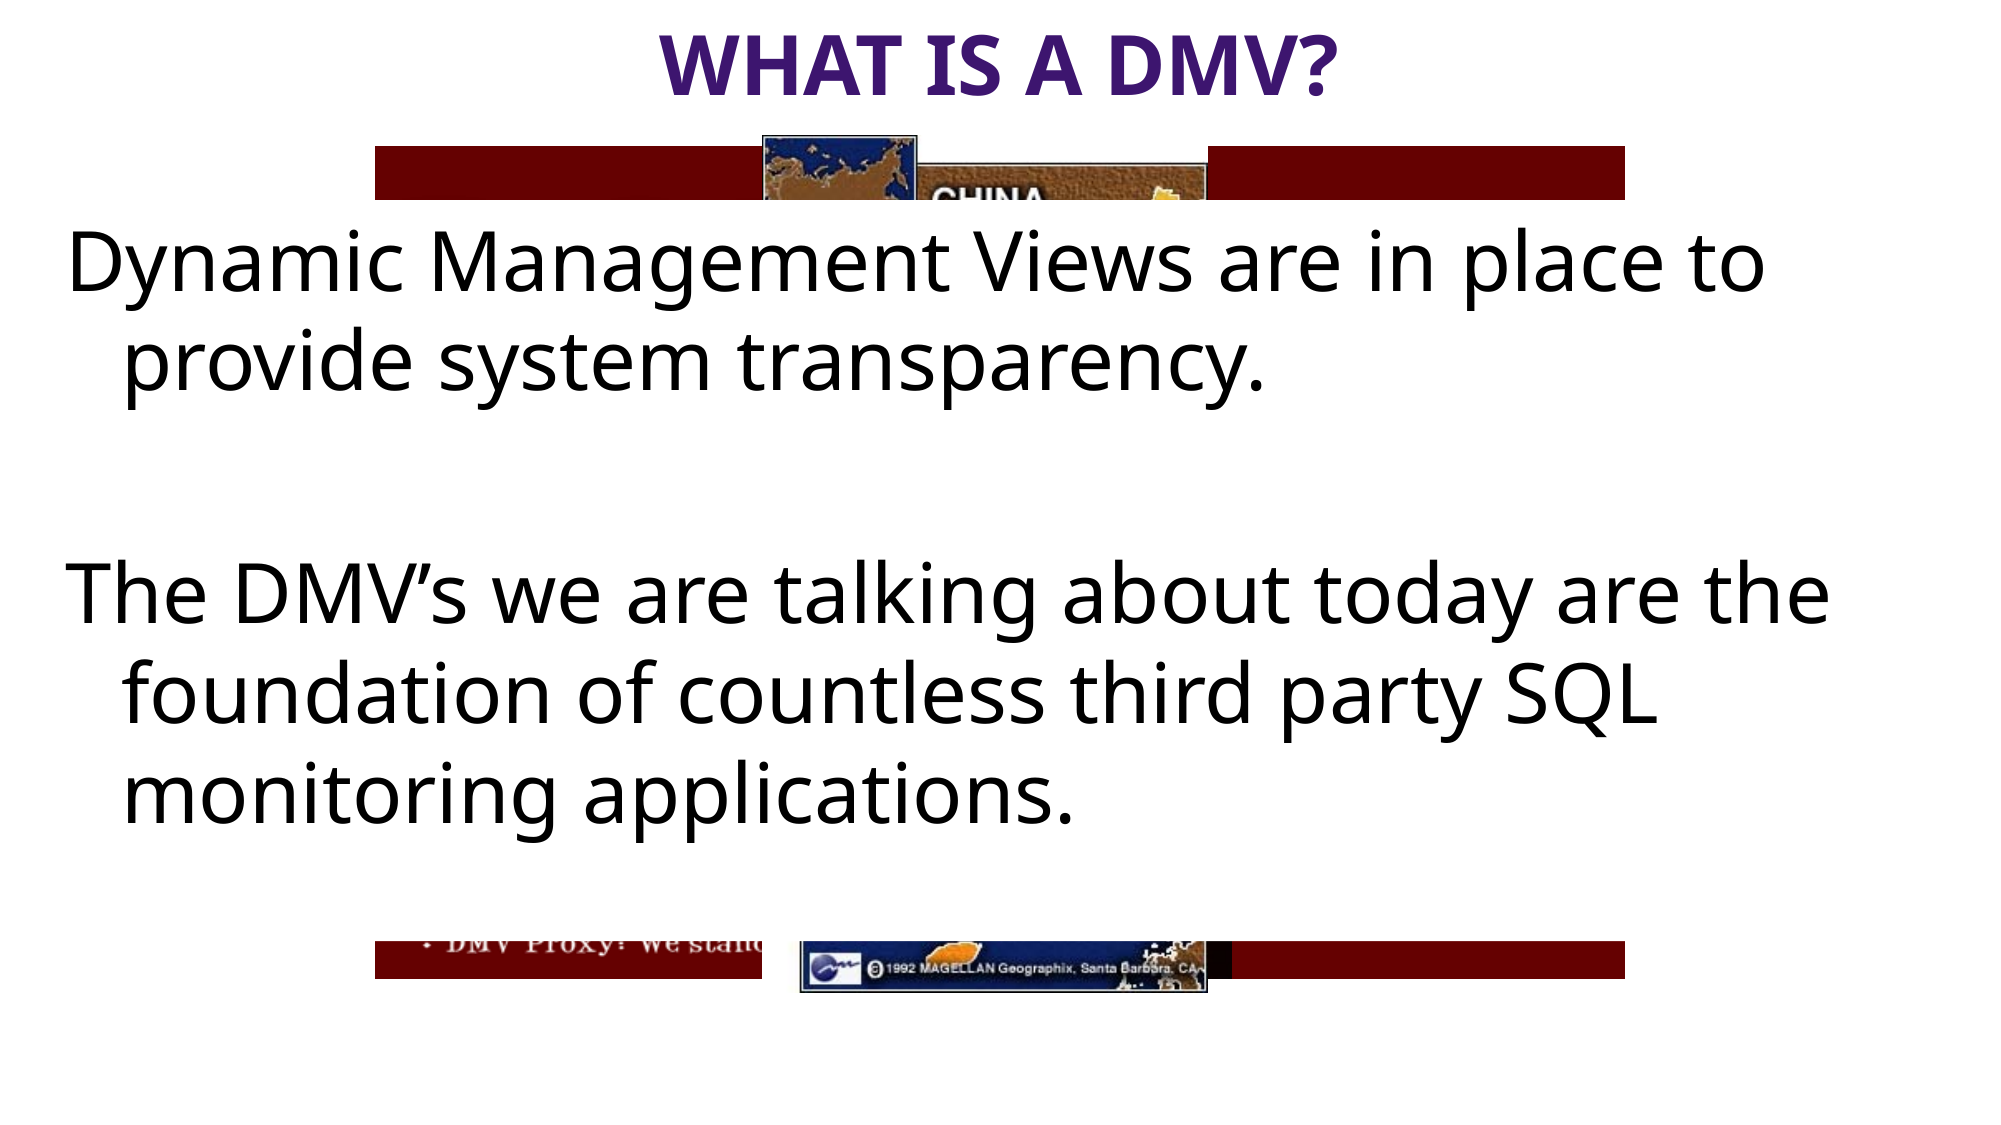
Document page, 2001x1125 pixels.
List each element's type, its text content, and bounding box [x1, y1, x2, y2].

title What Is a DMV? [0, 0, 2000, 125]
list Dynamic Management Views are in place to provide system transparency. The DMV’s we are talking about today are the foundation of countless third party SQL monitoring applications. [50, 200, 369, 942]
list Dynamic Management Views are in place to provide system transparency. The DMV’s we are talking about today are the foundation of countless third party SQL monitoring applications. [1629, 200, 2000, 942]
picture [374, 135, 1626, 994]
